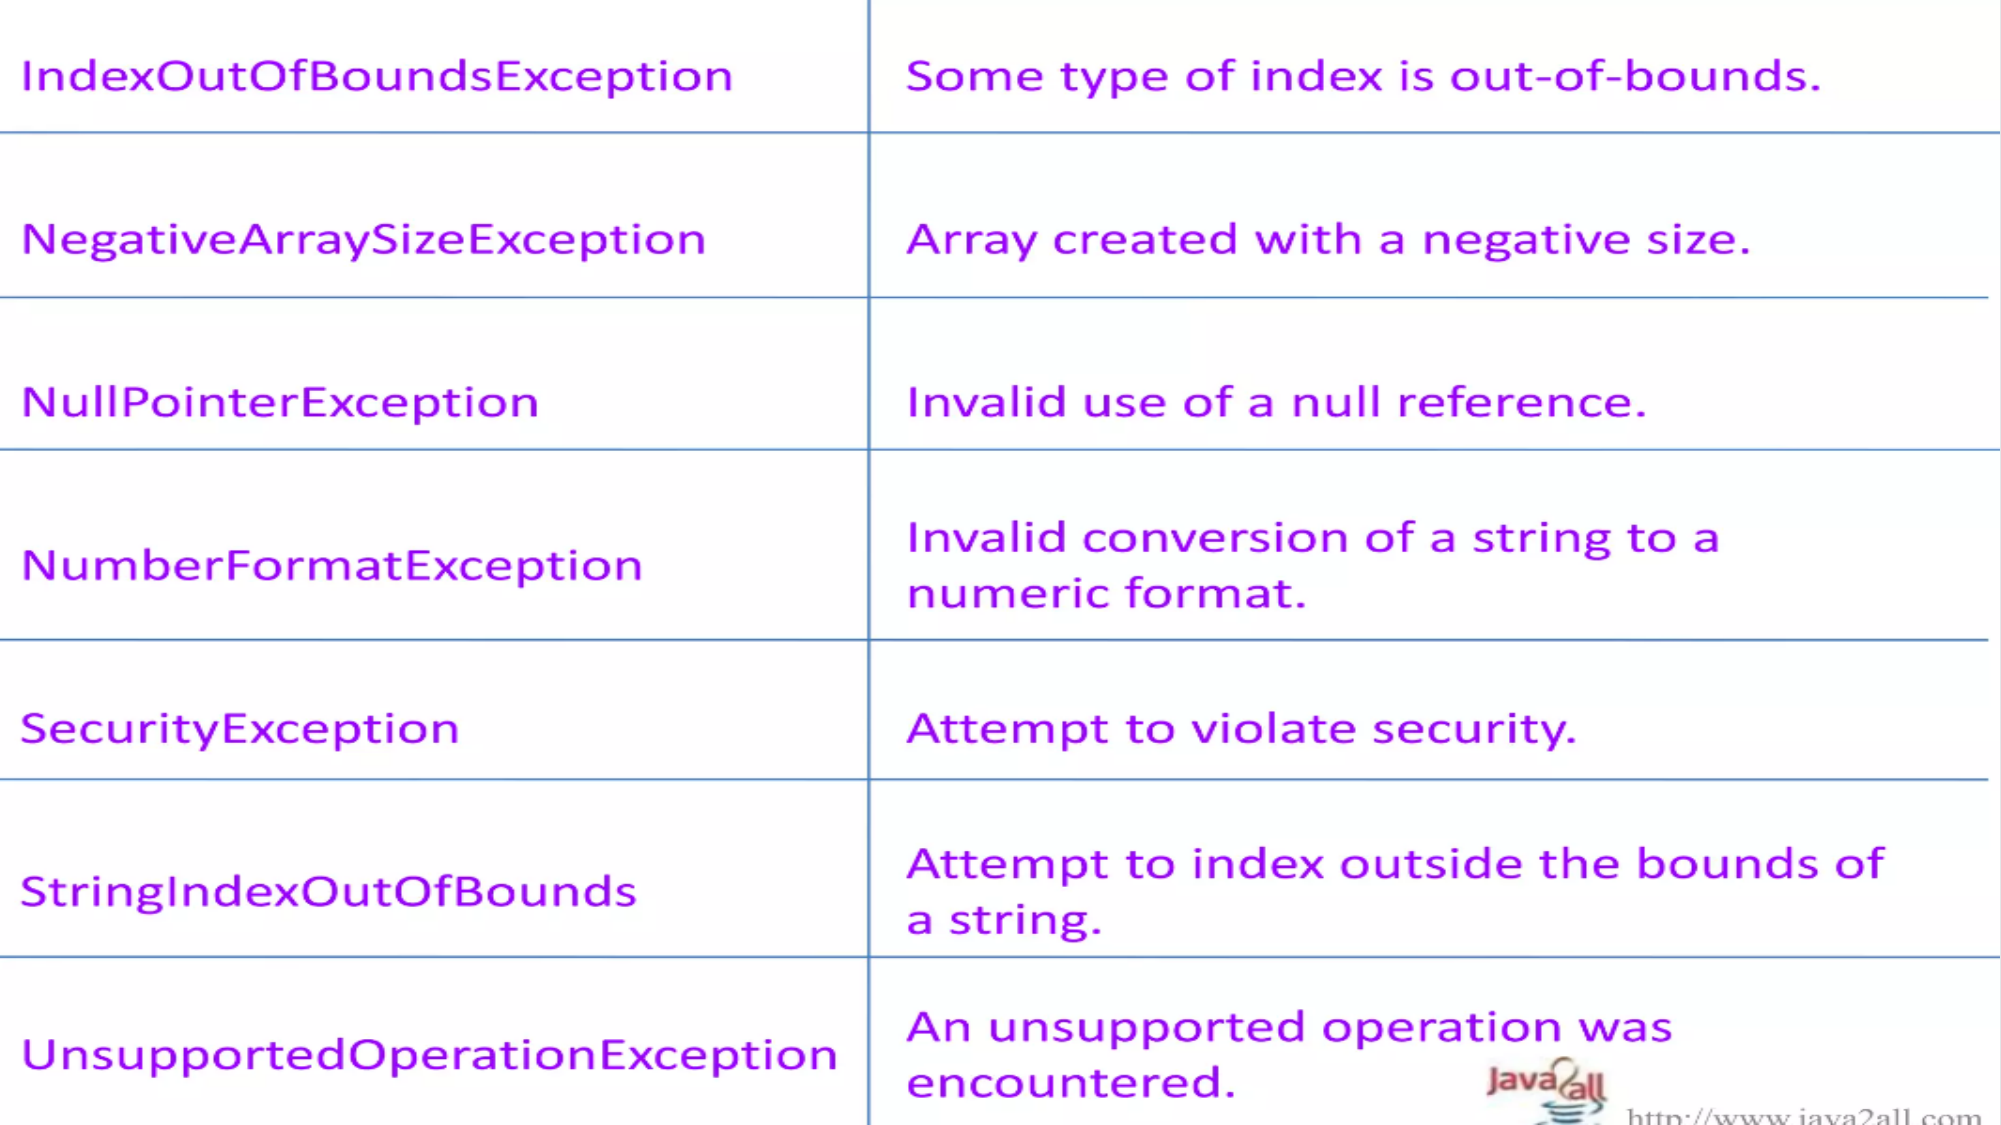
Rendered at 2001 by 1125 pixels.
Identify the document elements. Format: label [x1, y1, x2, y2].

list [0, 0, 2000, 1125]
